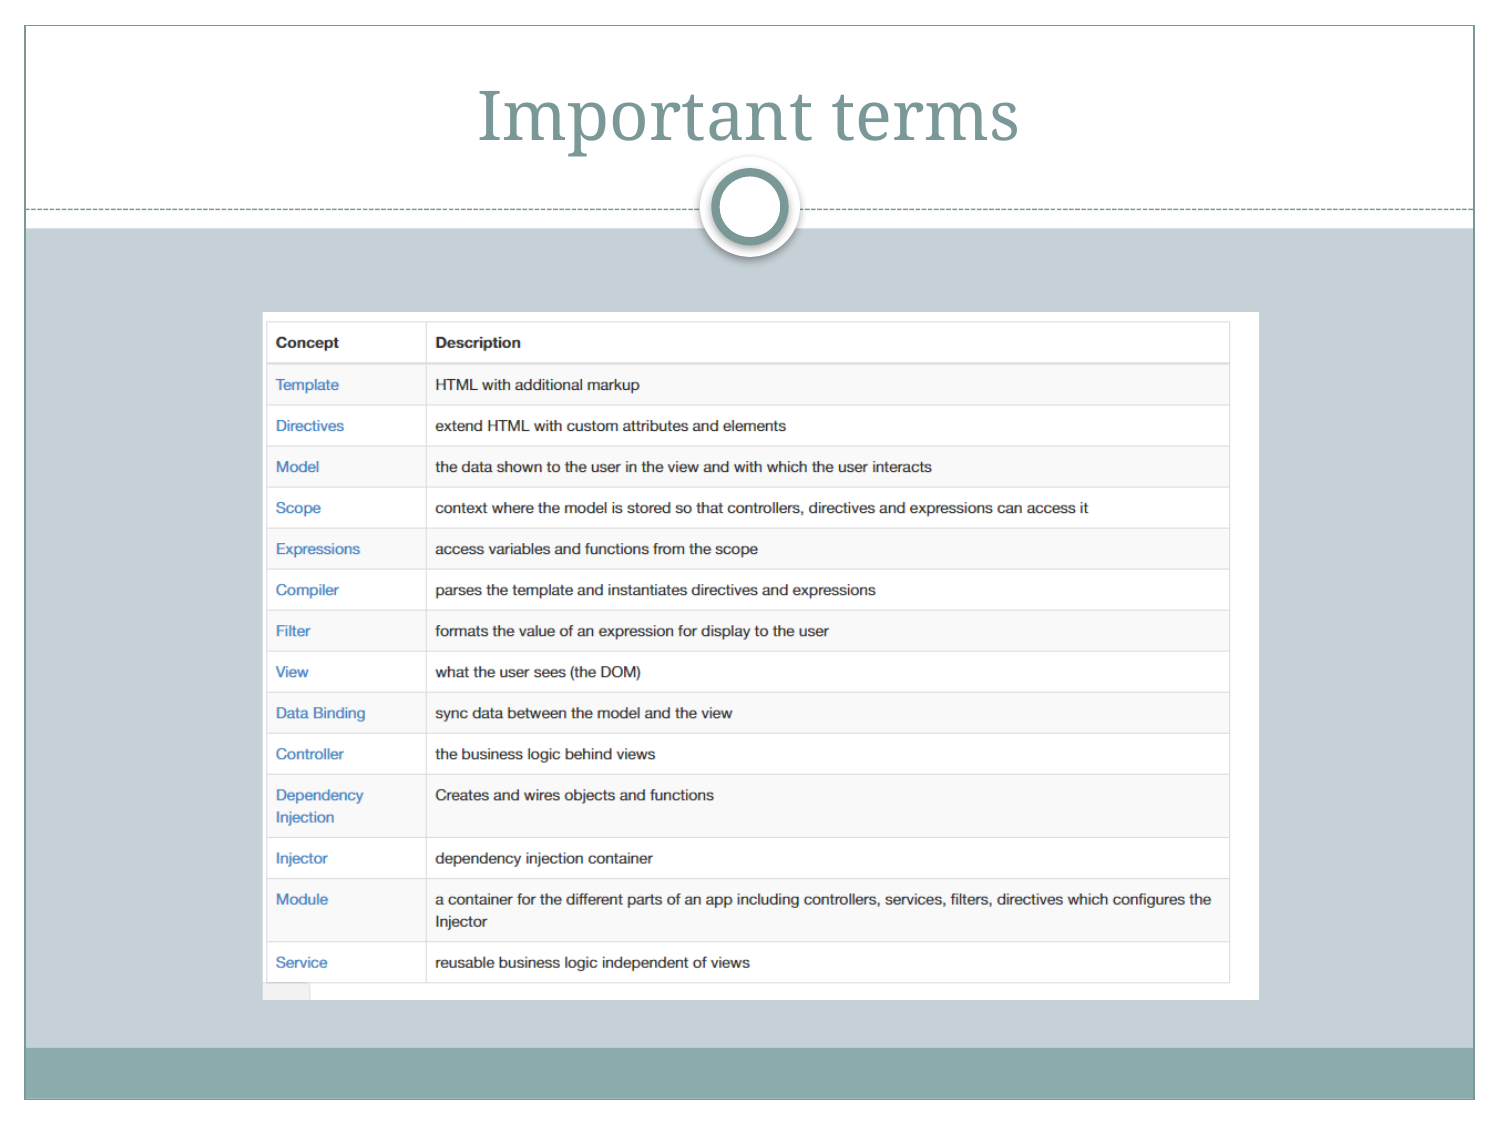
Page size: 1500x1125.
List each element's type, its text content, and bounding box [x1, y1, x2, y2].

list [262, 312, 1260, 1001]
title Important terms [49, 37, 1450, 162]
